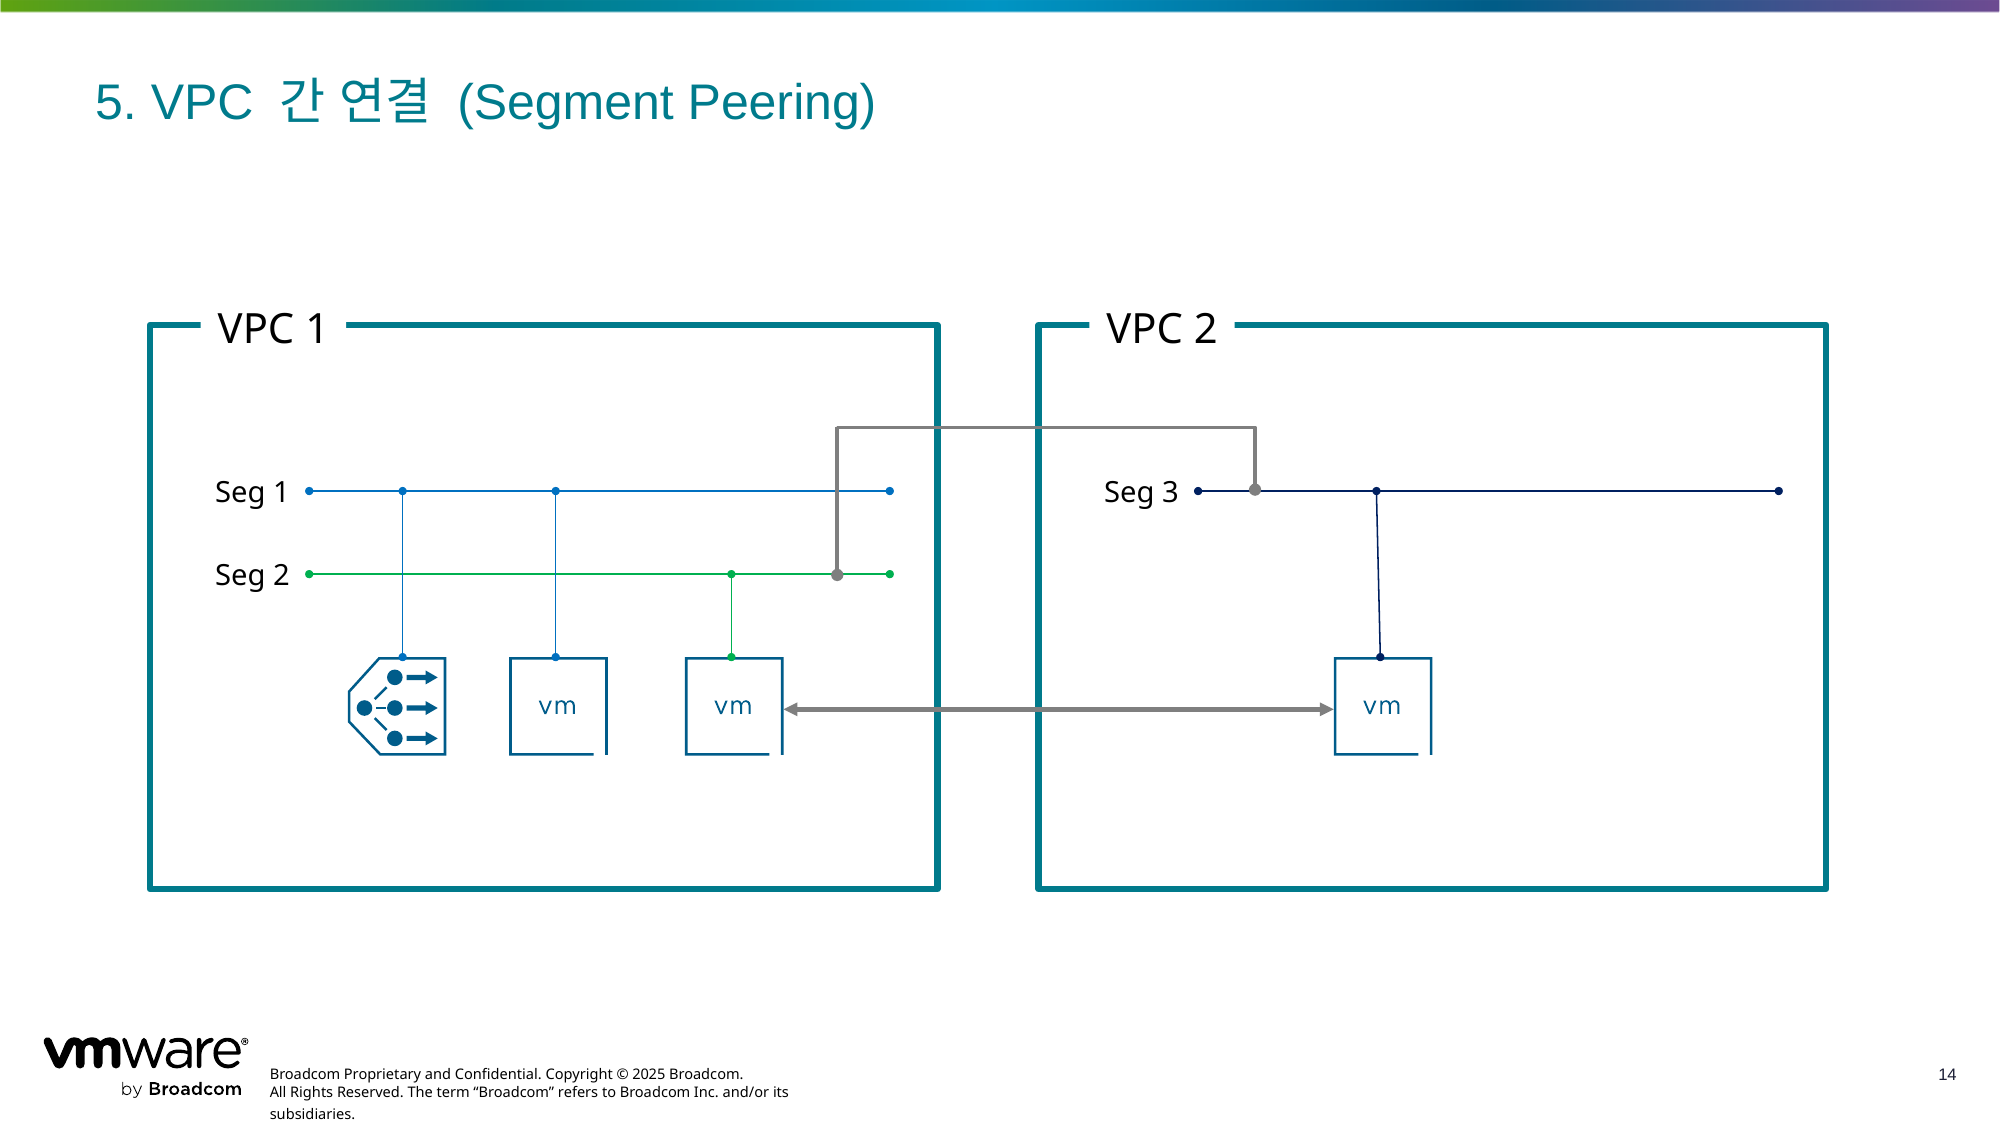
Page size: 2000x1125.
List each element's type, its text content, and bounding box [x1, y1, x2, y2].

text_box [508, 656, 609, 756]
text_box VPC 2 [1089, 294, 1235, 360]
text_box [150, 324, 938, 890]
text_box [684, 656, 784, 756]
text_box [347, 656, 447, 756]
title 5. VPC 간 연결 (Segment Peering) [95, 67, 1900, 131]
text_box Seg 1 [200, 465, 307, 516]
text_box VPC 1 [200, 294, 347, 360]
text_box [1376, 490, 1381, 658]
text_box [1333, 656, 1433, 756]
text_box Seg 2 [200, 548, 307, 599]
text_box Seg 3 [1089, 489, 1196, 516]
text_box [839, 427, 1262, 490]
picture [0, 0, 2000, 30]
text_box [1038, 324, 1827, 890]
